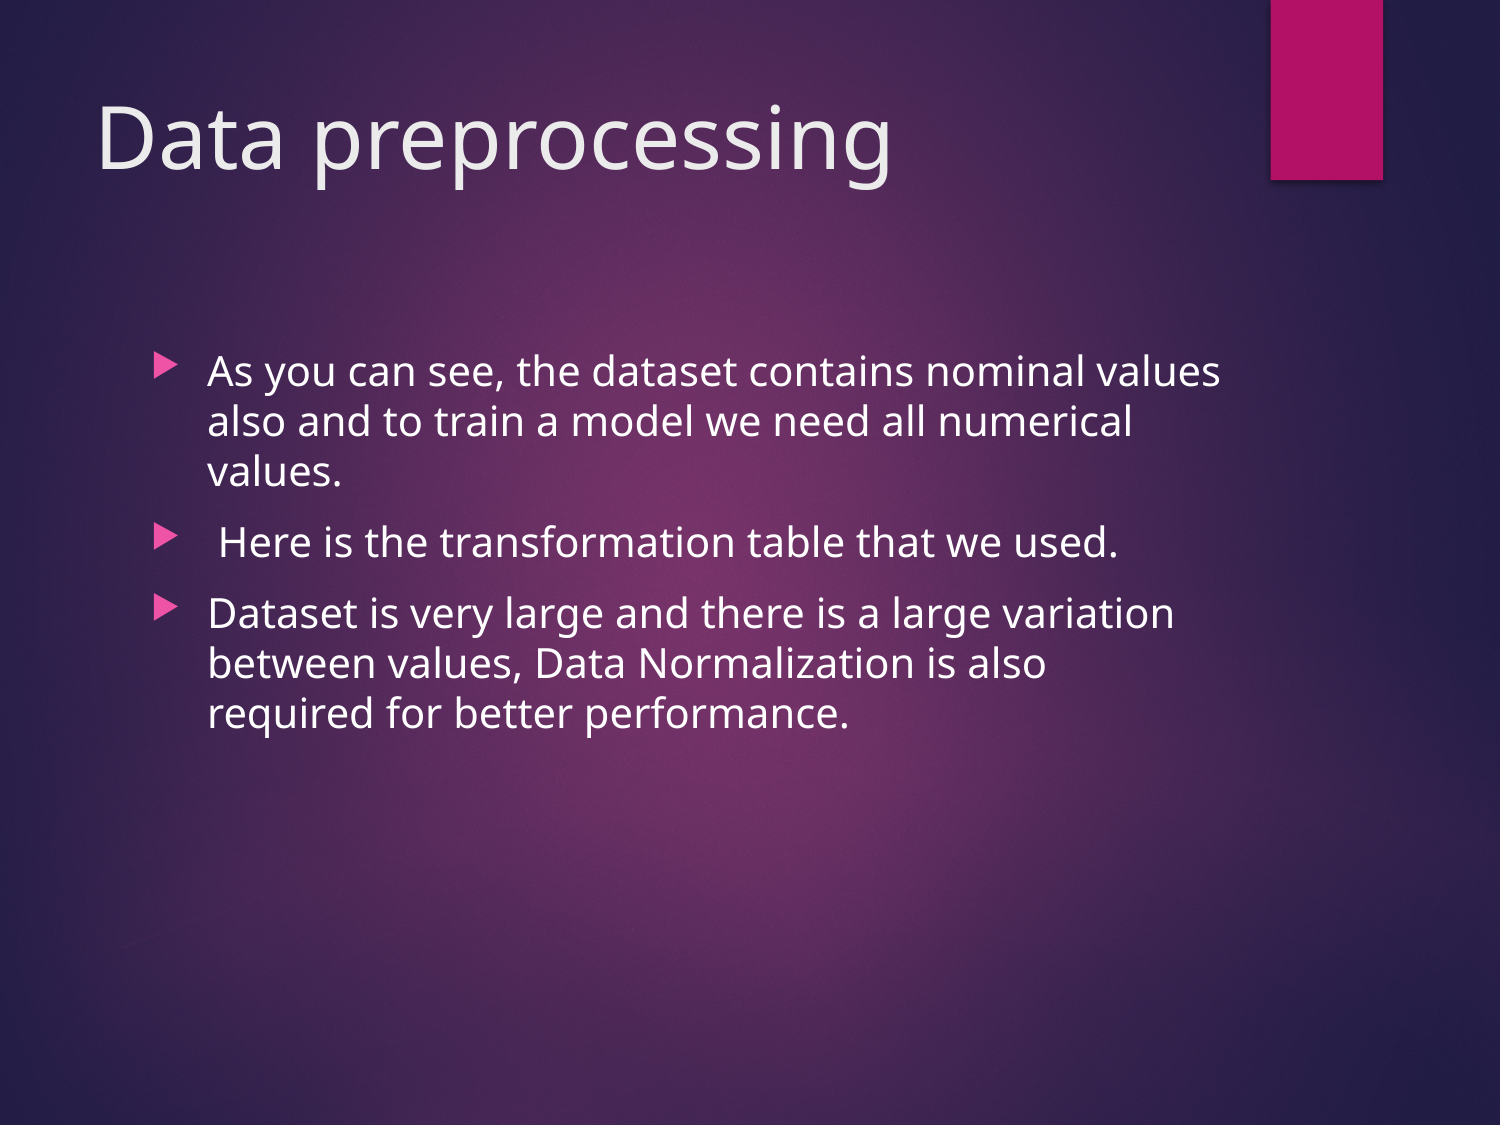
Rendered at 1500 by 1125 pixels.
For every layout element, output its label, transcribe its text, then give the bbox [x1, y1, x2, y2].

title Data preprocessing [79, 74, 1237, 304]
list As you can see, the dataset contains nominal values also and to train a model we need all numerical values. Here is the transformation table that we used. Dataset is very large and there is a large variation between values, Data Normalization is also required for better performance. [135, 336, 1237, 1025]
